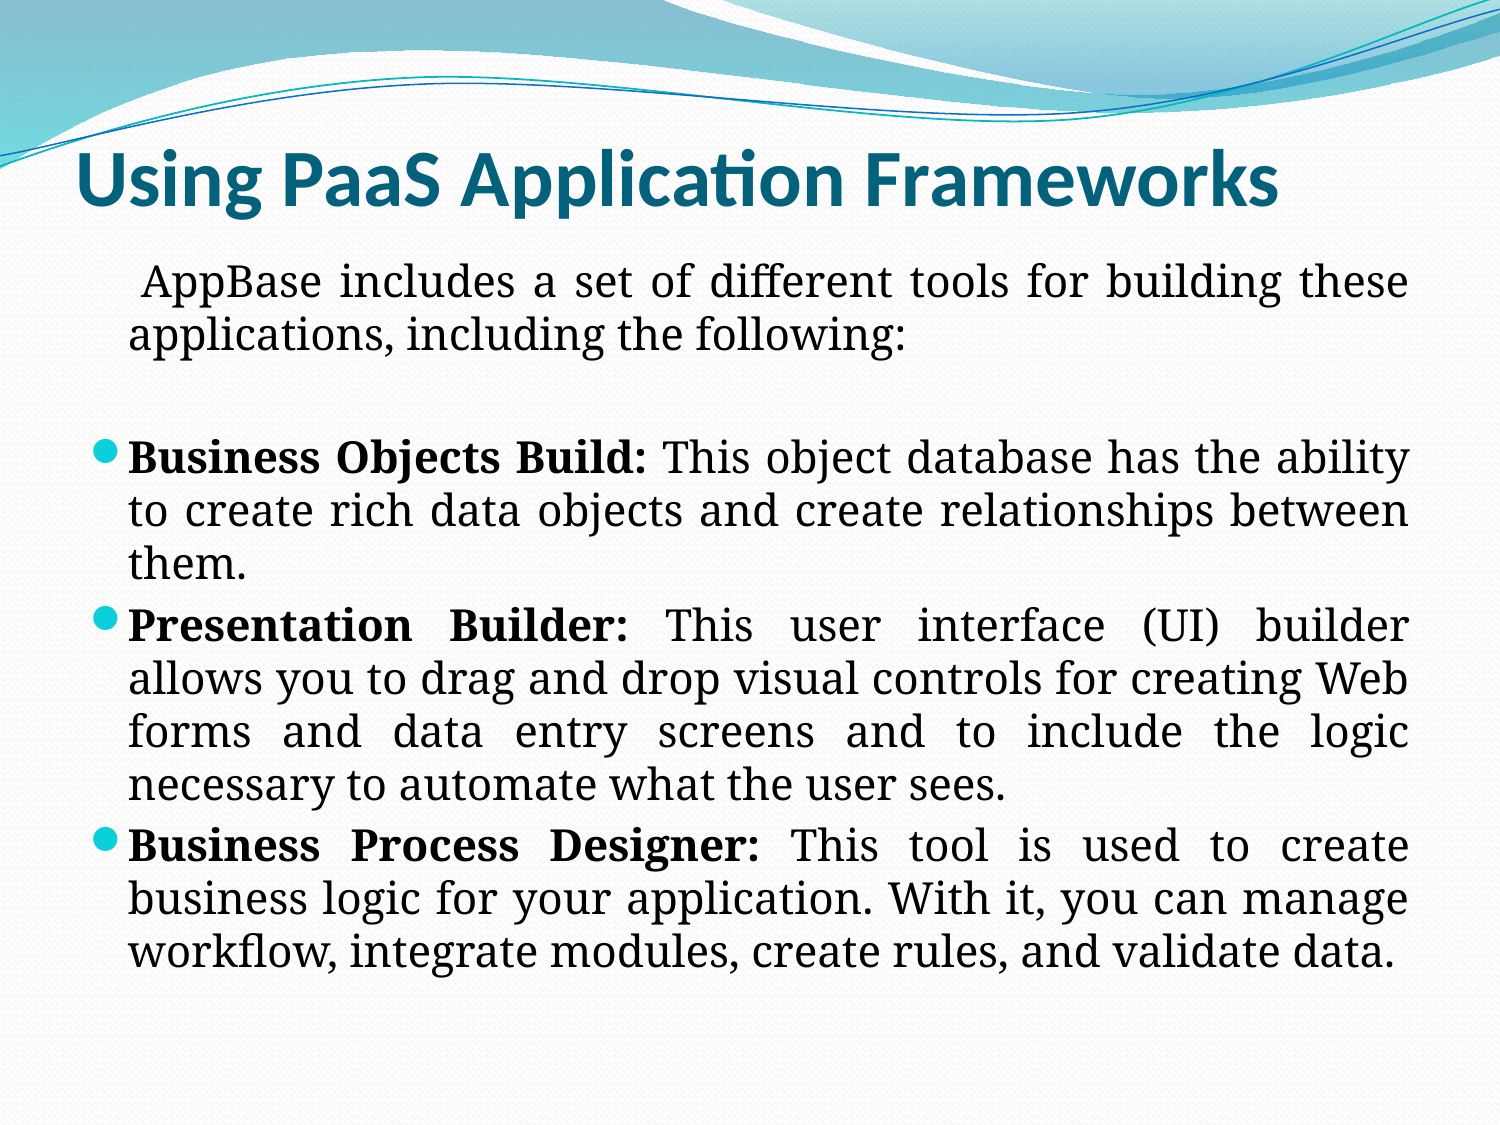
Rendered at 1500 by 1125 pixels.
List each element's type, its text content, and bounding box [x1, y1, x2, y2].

list AppBase includes a set of different tools for building these applications, including the following: Business Objects Build: This object database has the ability to create rich data objects and create relationships between them. Presentation Builder: This user interface (UI) builder allows you to drag and drop visual controls for creating Web forms and data entry screens and to include the logic necessary to automate what the user sees. Business Process Designer: This tool is used to create business logic for your application. With it, you can manage workflow, integrate modules, create rules, and validate data. [75, 246, 1425, 1038]
title Using PaaS Application Frameworks [75, 115, 1425, 223]
